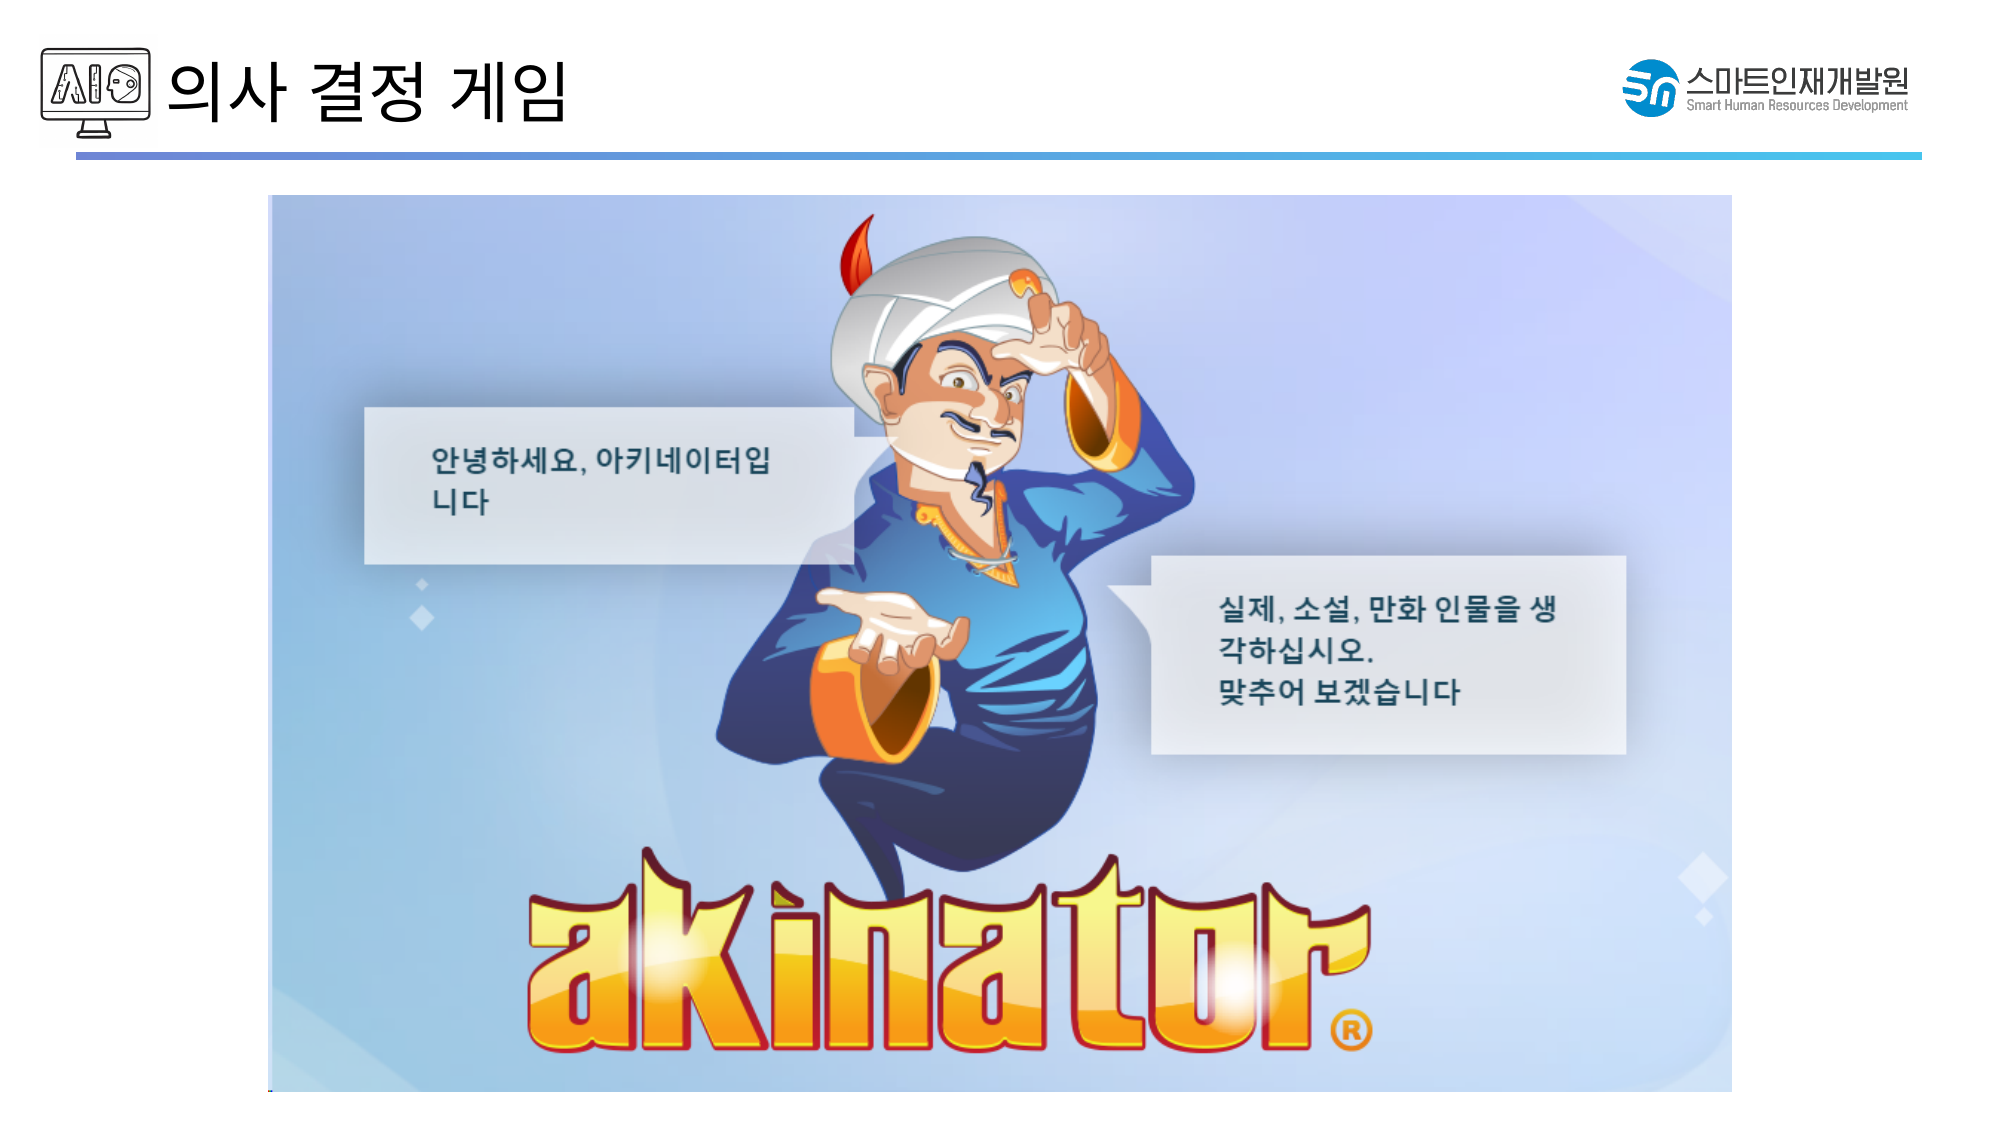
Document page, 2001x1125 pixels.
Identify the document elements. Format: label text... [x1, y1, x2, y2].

text_box 의사 결정 게임 [158, 43, 587, 138]
picture [76, 152, 1922, 160]
picture [1609, 47, 1922, 129]
picture [39, 34, 158, 148]
picture [268, 195, 1732, 1092]
